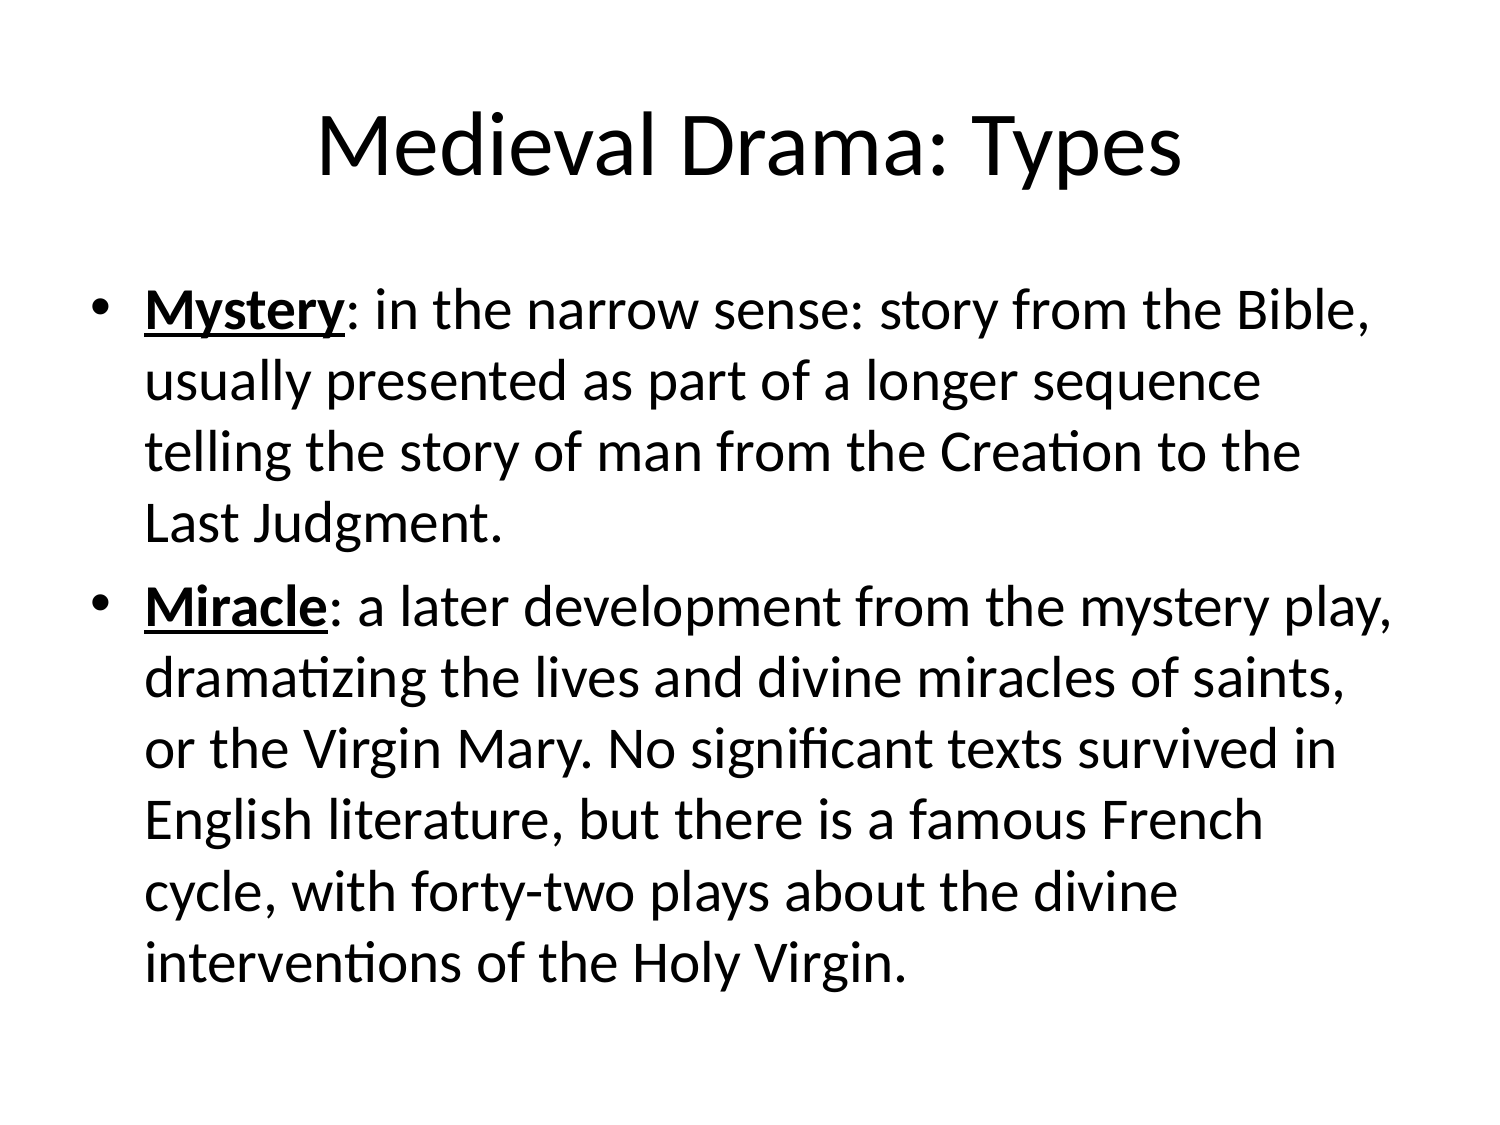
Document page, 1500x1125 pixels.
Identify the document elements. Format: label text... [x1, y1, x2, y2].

title Medieval Drama: Types [75, 45, 1425, 233]
list Mystery: in the narrow sense: story from the Bible, usually presented as part of a longer sequence telling the story of man from the Creation to the Last Judgment. Miracle: a later development from the mystery play, dramatizing the lives and divine miracles of saints, or the Virgin Mary. No significant texts survived in English literature, but there is a famous French cycle, with forty-two plays about the divine interventions of the Holy Virgin. [75, 262, 1425, 1005]
